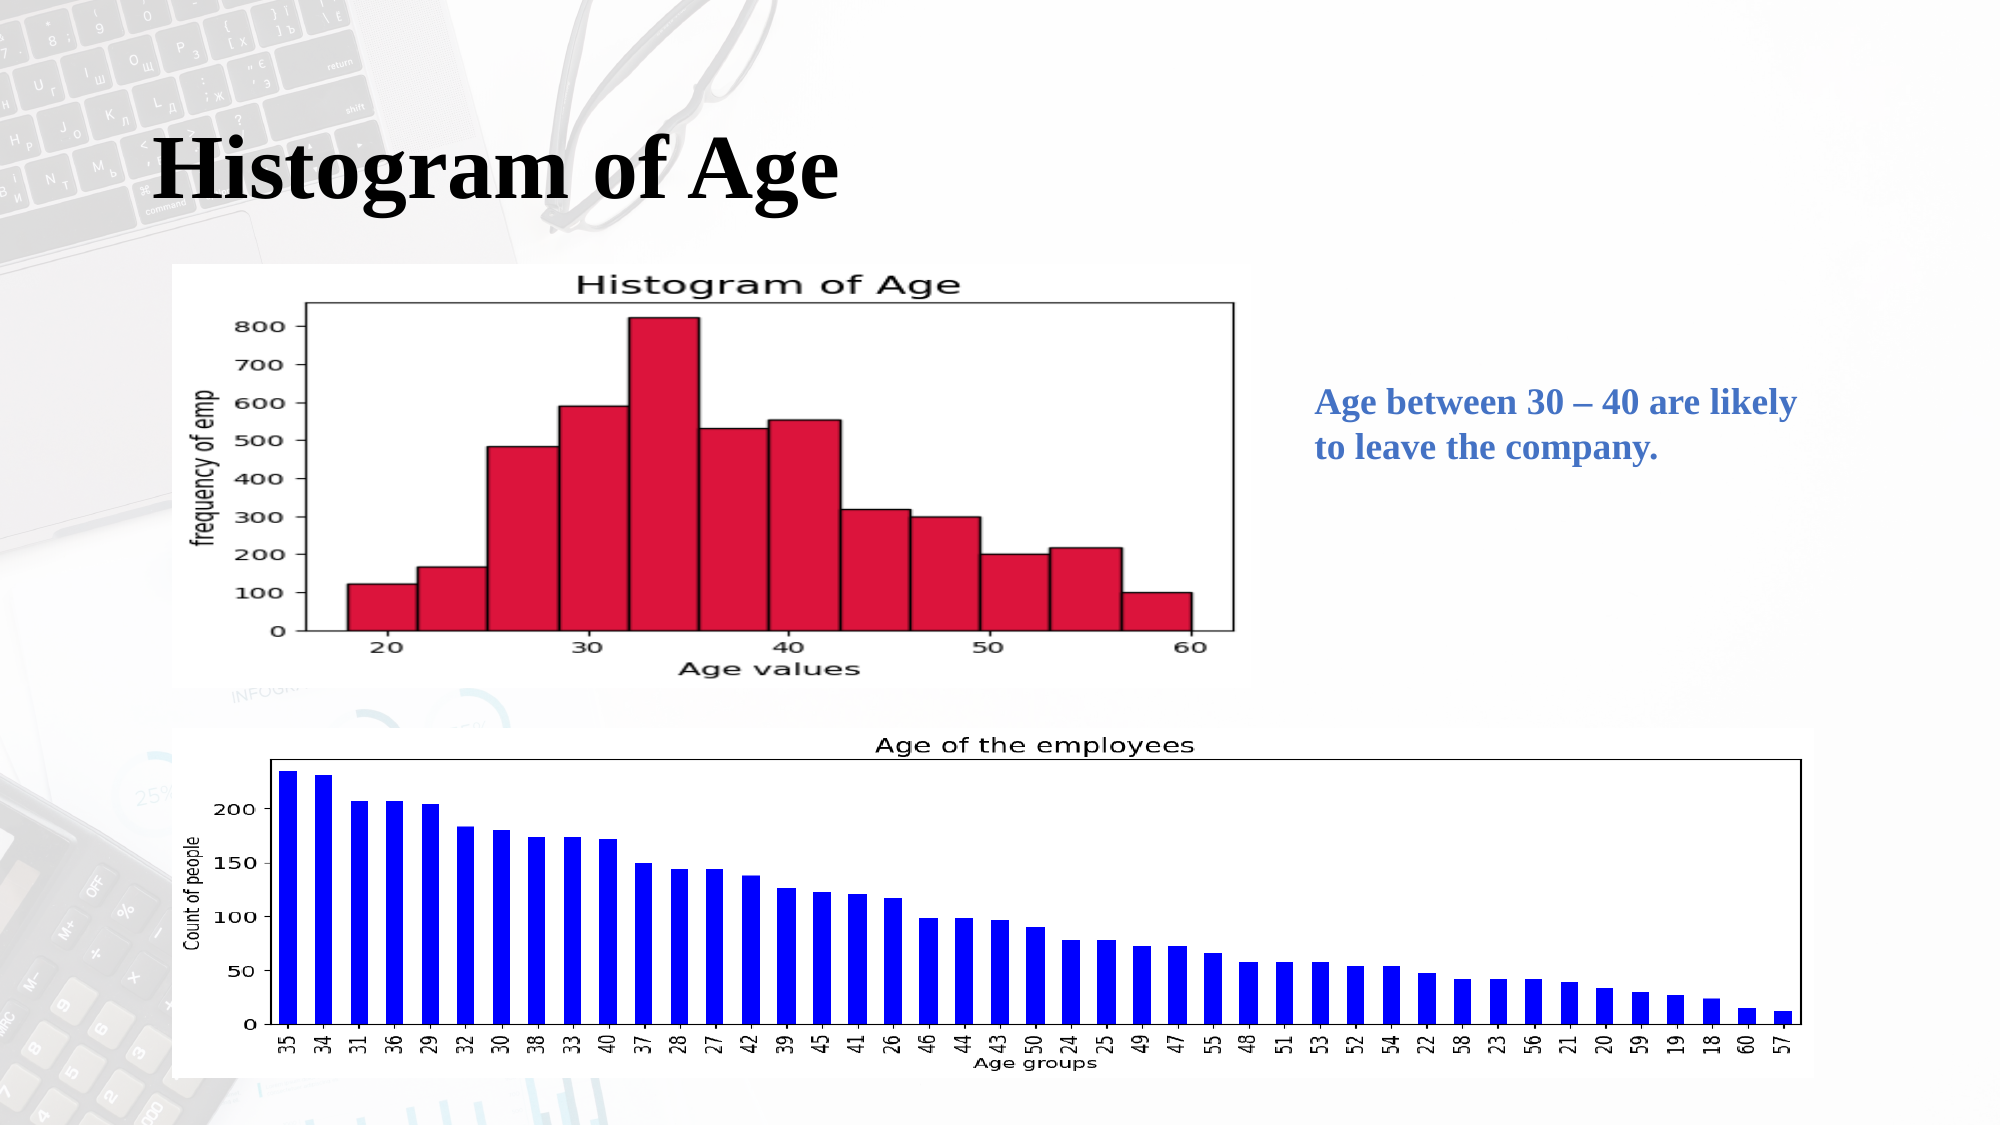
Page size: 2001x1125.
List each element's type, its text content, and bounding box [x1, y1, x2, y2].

picture [172, 728, 1814, 1078]
text_box Age between 30 – 40 are likely to leave the company. [1299, 370, 1814, 475]
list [172, 264, 1251, 688]
title Histogram of Age [137, 59, 1863, 278]
